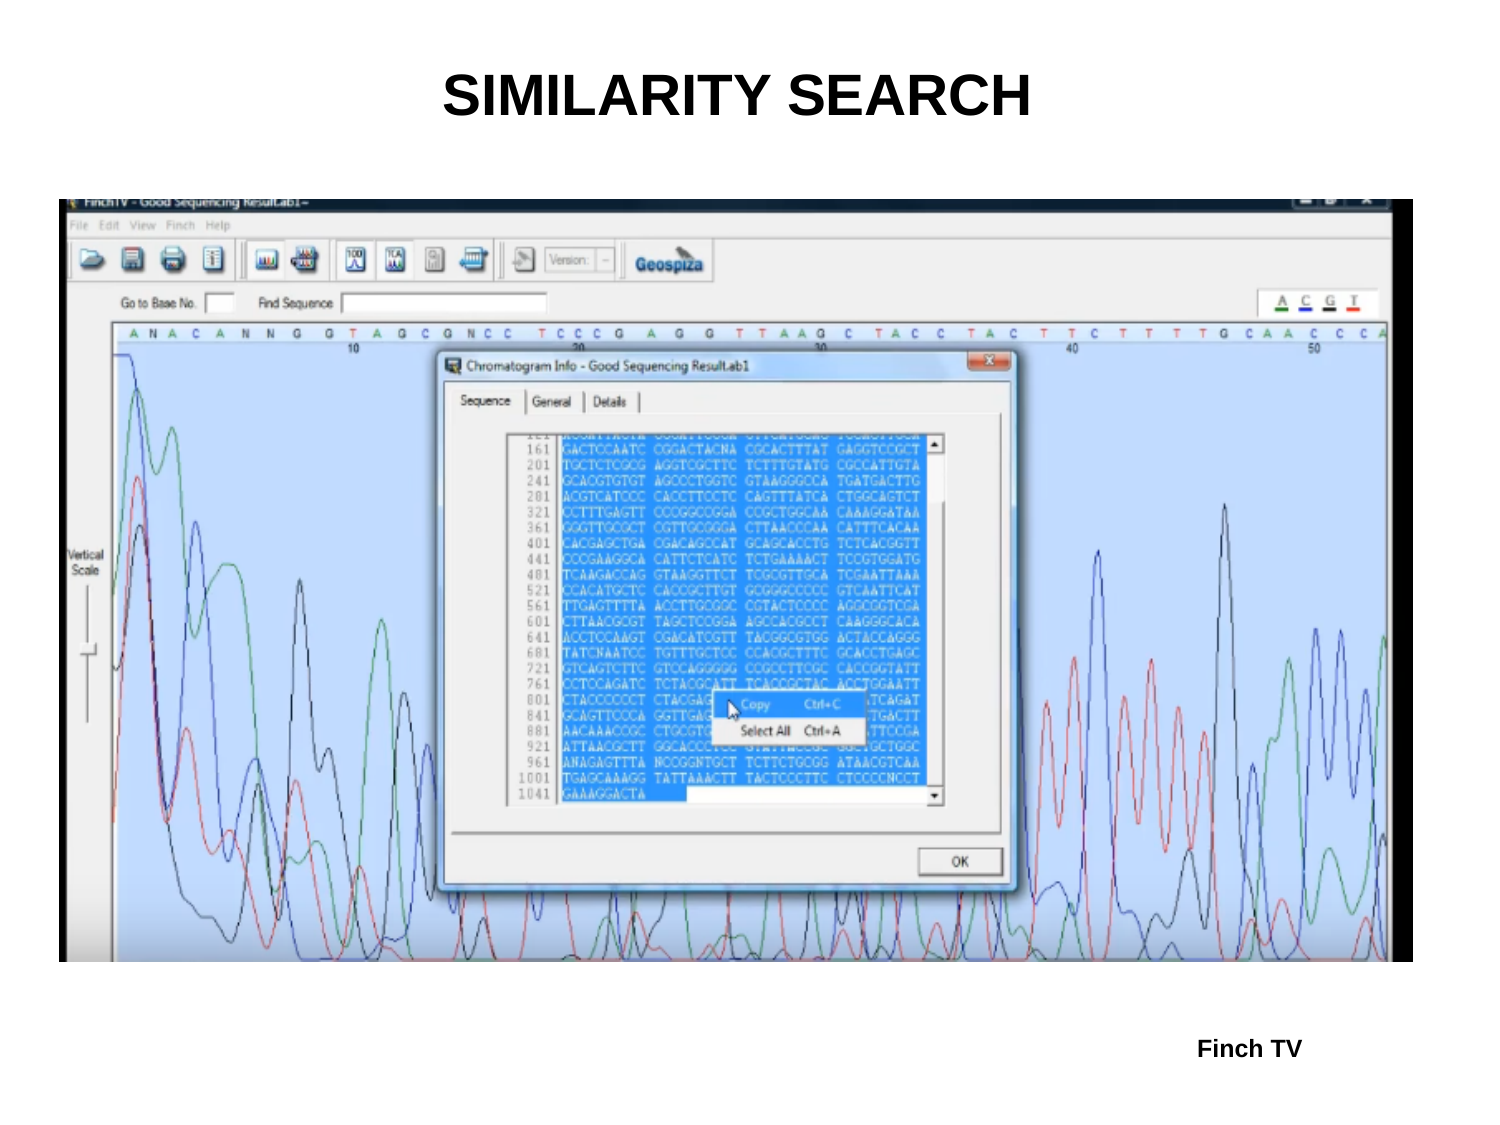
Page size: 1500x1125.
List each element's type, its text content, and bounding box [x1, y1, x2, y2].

slide_number 19 [1333, 940, 1434, 1027]
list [59, 199, 1413, 962]
text_box Finch TV [1074, 1025, 1425, 1070]
text_box SIMILARITY SEARCH [312, 50, 1163, 135]
